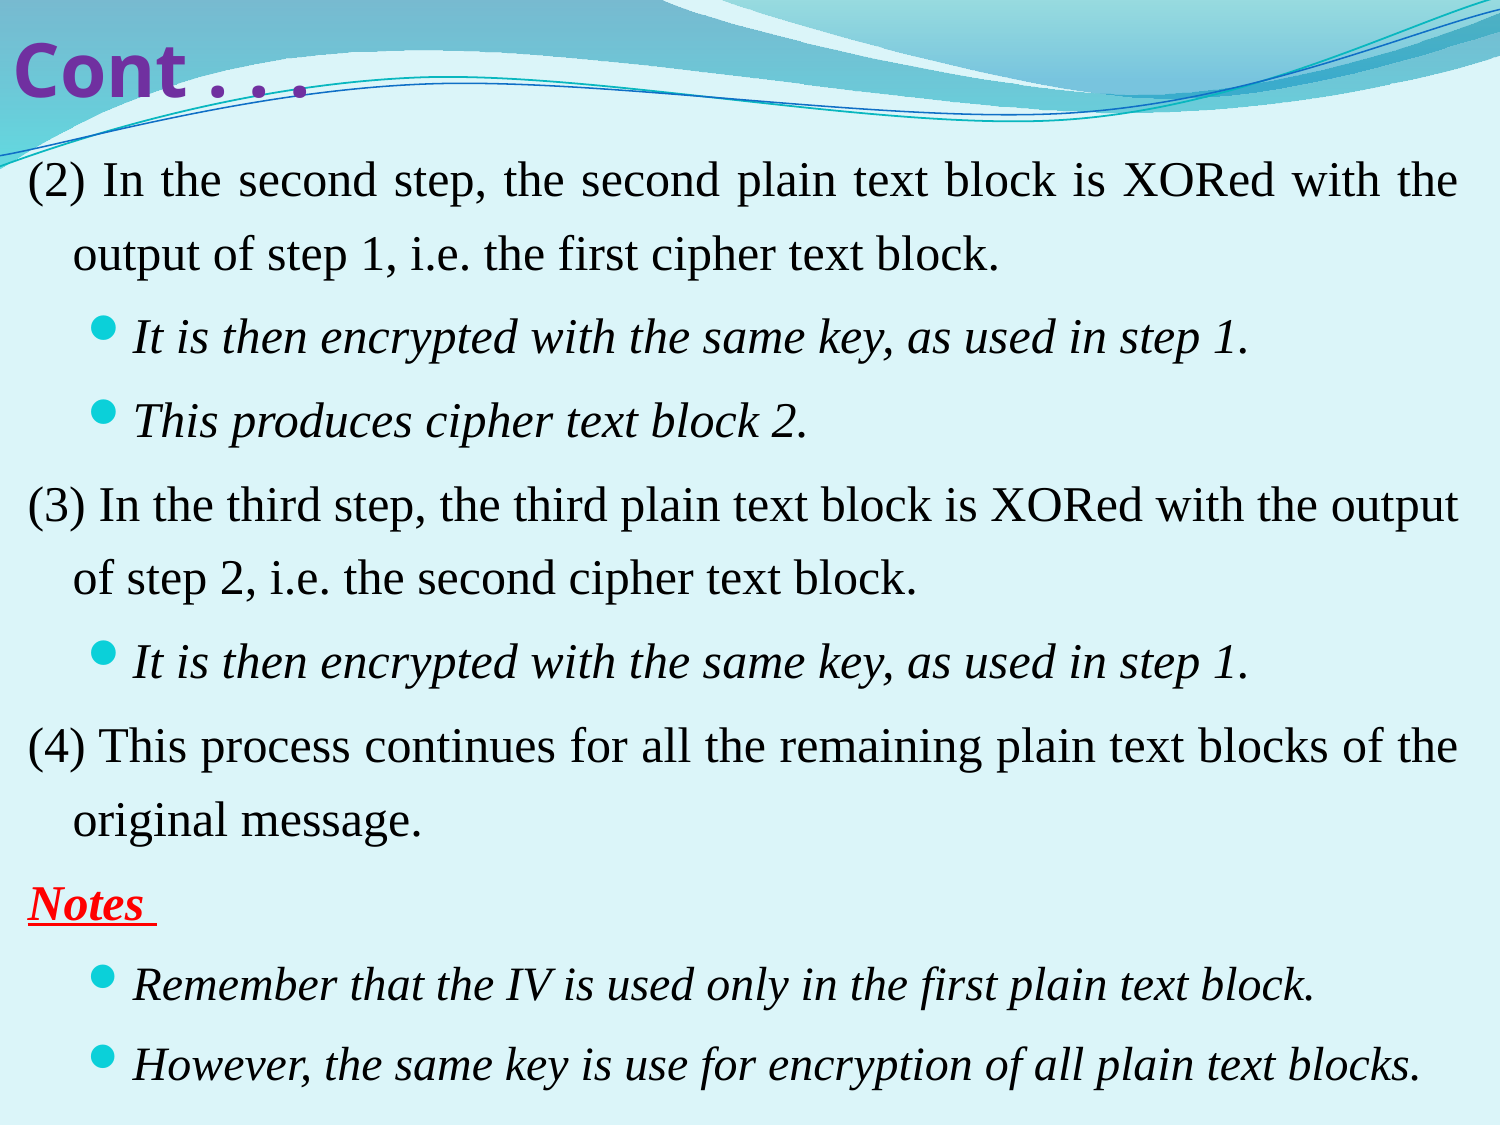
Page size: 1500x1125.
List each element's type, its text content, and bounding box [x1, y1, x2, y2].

list (2) In the second step, the second plain text block is XORed with the output of step 1, i.e. the first cipher text block. It is then encrypted with the same key, as used in step 1. This produces cipher text block 2. (3) In the third step, the third plain text block is XORed with the output of step 2, i.e. the second cipher text block. It is then encrypted with the same key, as used in step 1. (4) This process continues for all the remaining plain text blocks of the original message. Notes Remember that the IV is used only in the first plain text block. However, the same key is use for encryption of all plain text blocks. [12, 124, 1476, 1101]
title Cont . . . [12, 24, 1363, 113]
